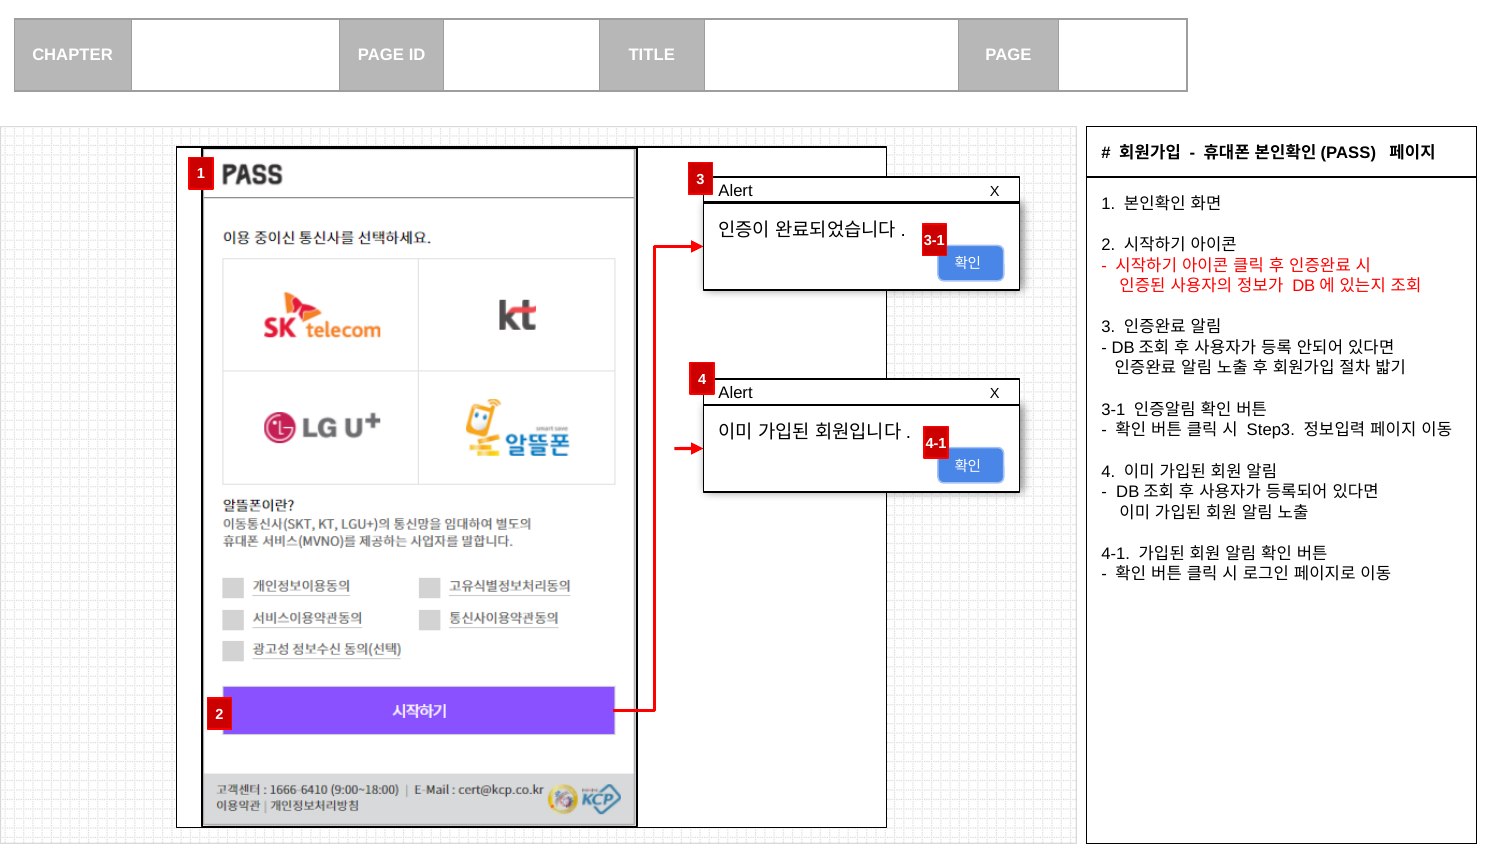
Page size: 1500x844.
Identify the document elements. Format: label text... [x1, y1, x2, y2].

table_cell 1. 본인확인 화면 2. 시작하기 아이콘 - 시작하기 아이콘 클릭 후 인증완료 시 인증된 사용자의 정보가 DB에 있는지 조회 3. 인증완료 알림 - DB조회 후 사용자가 등록 안되어 있다면 인증완료 알림 노출 후 회원가입 절차 밟기 3-1 인증알림 확인 버튼 - 확인 버튼 클릭 시 Step3. 정보입력 페이지 이동 4. 이미 가입된 회원 알림 - DB조회 후 사용자가 등록되어 있다면 이미 가입된 회원 알림 노출 4-1. 가입된 회원 알림 확인 버튼 - 확인 버튼 클릭 시 로그인 페이지로 이동 [1087, 178, 1476, 843]
table_header # 회원가입 - 휴대폰 본인확인(PASS) 페이지 [1087, 127, 1476, 176]
picture [0, 126, 1077, 844]
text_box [612, 246, 704, 711]
